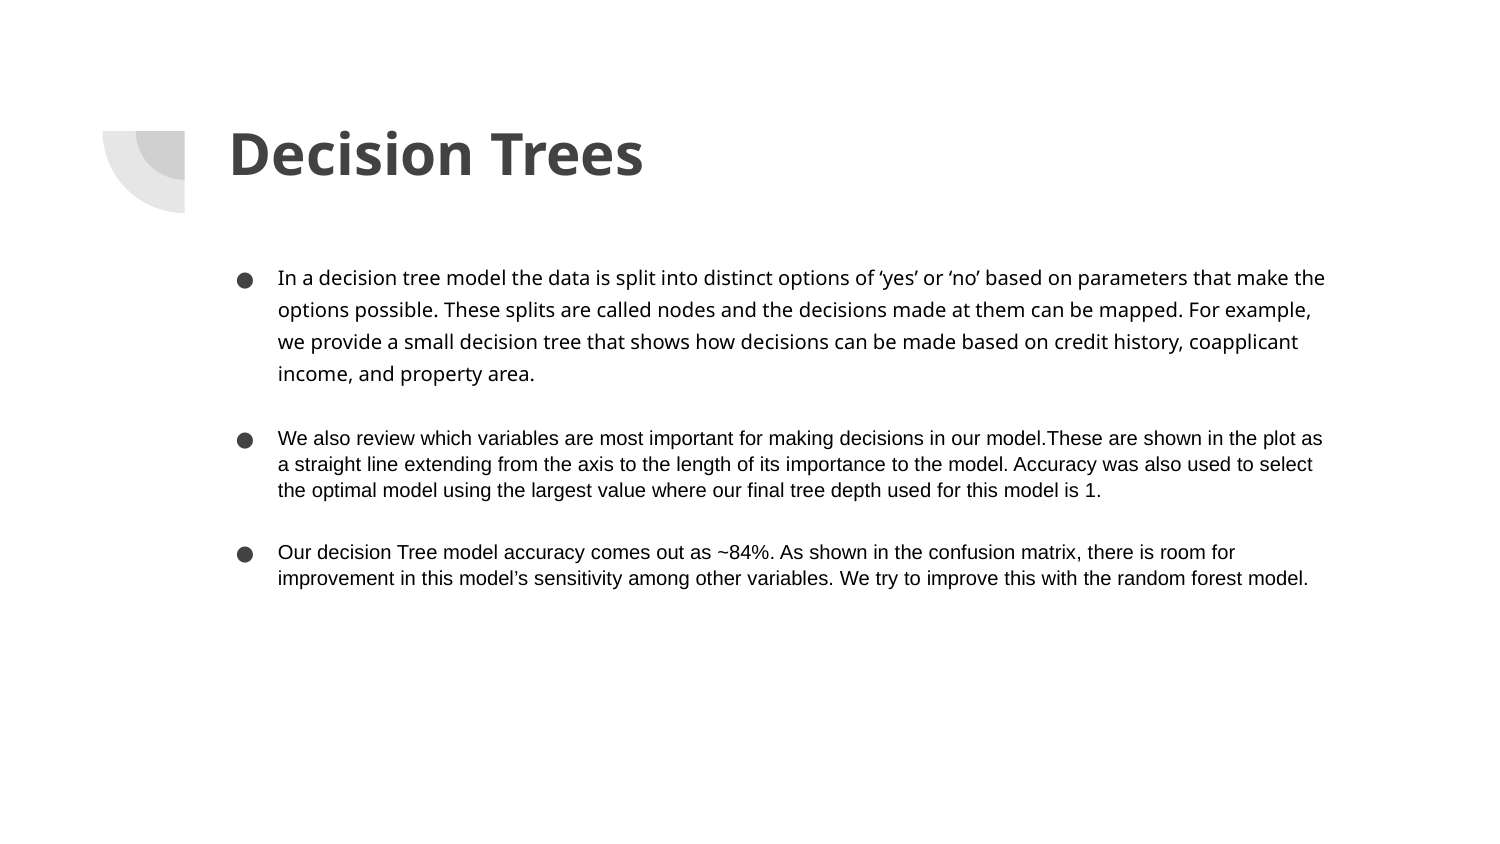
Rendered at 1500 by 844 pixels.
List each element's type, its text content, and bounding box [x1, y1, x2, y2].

title Decision Trees [213, 98, 1368, 263]
list In a decision tree model the data is split into distinct options of ‘yes’ or ‘no’ based on parameters that make the options possible. These splits are called nodes and the decisions made at them can be mapped. For example, we provide a small decision tree that shows how decisions can be made based on credit history, coapplicant income, and property area. We also review which variables are most important for making decisions in our model.These are shown in the plot as a straight line extending from the axis to the length of its importance to the model. Accuracy was also used to select the optimal model using the largest value where our final tree depth used for this model is 1. Our decision Tree model accuracy comes out as ~84%. As shown in the confusion matrix, there is room for improvement in this model’s sensitivity among other variables. We try to improve this with the random forest model. [200, 213, 1354, 631]
